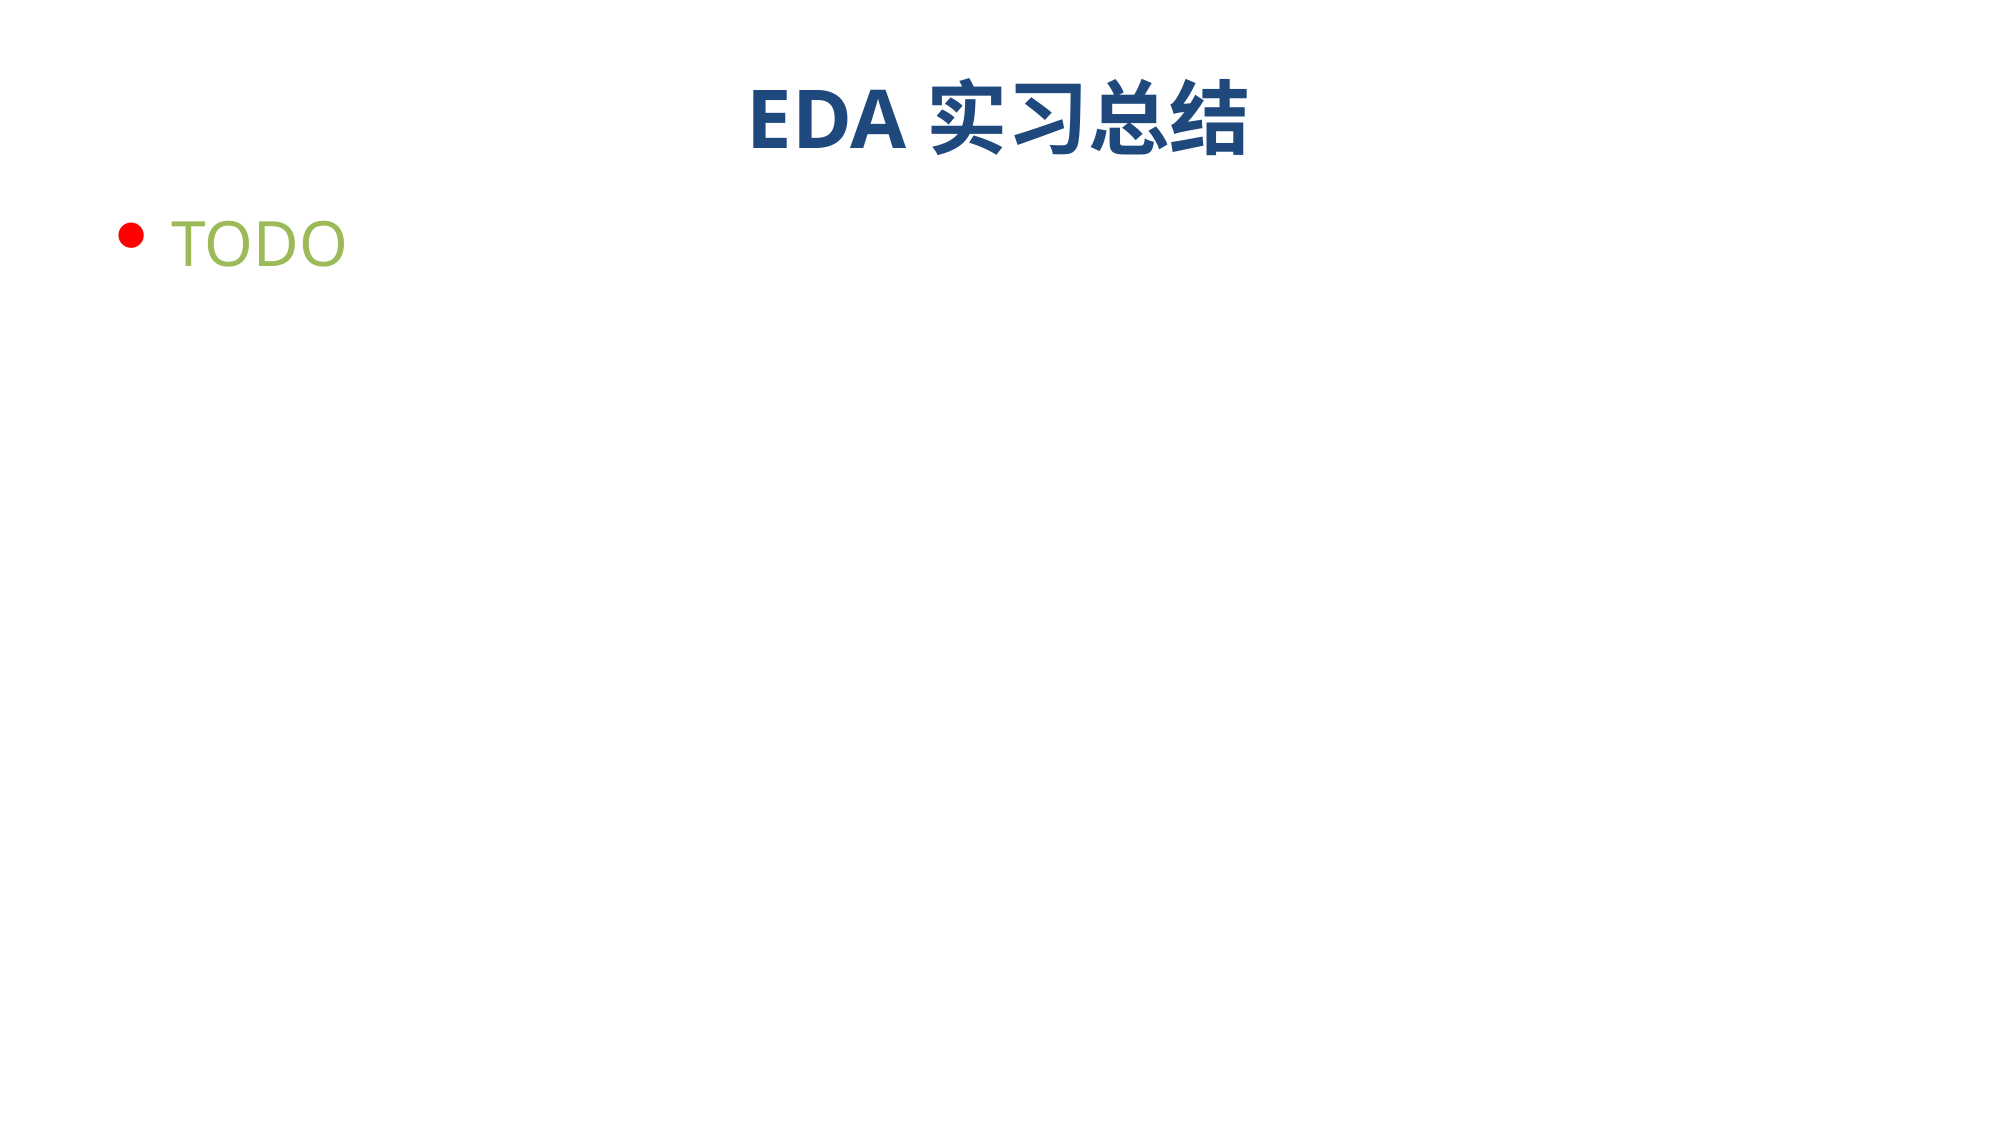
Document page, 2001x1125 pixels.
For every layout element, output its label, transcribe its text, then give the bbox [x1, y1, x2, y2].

title EDA实习总结 [99, 20, 1898, 173]
list TODO [99, 196, 1900, 1006]
